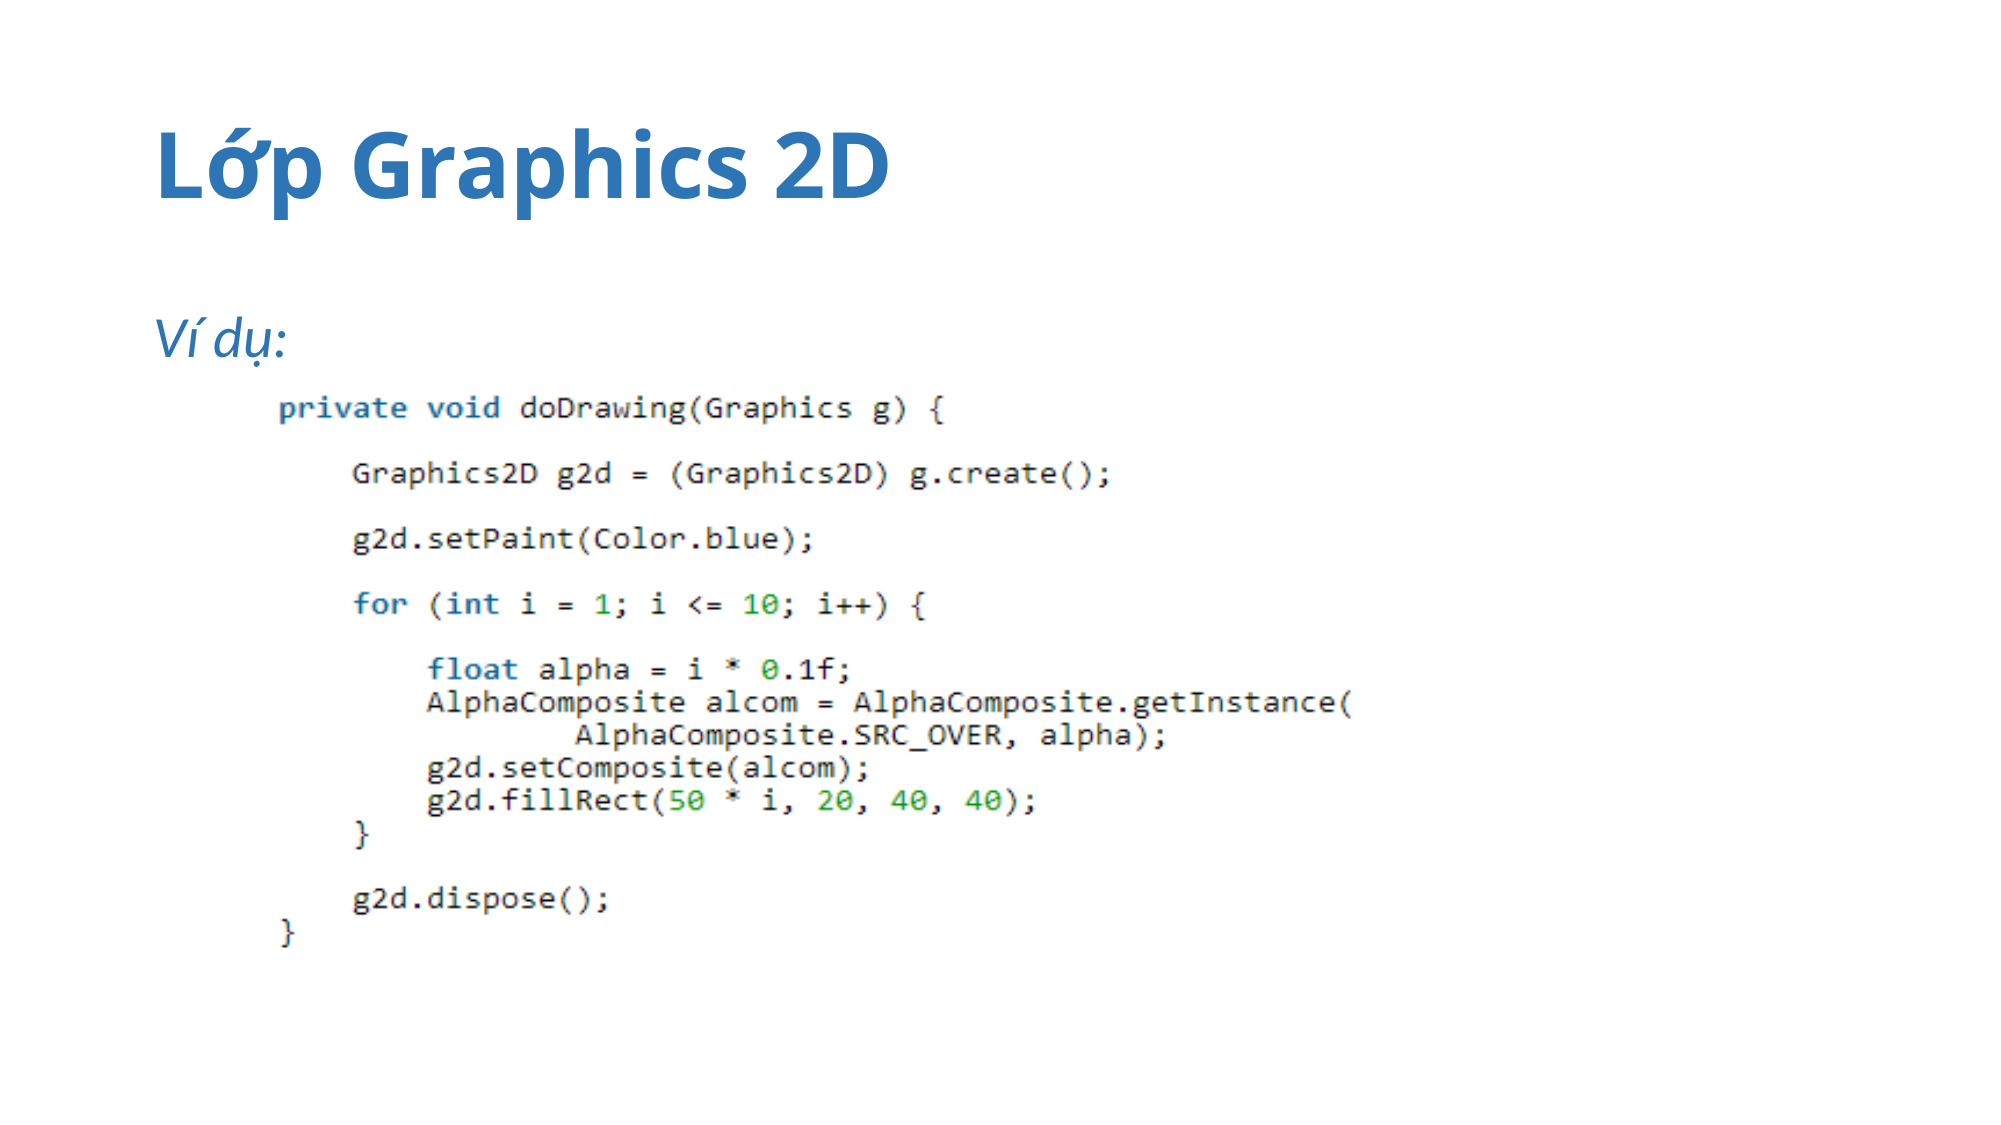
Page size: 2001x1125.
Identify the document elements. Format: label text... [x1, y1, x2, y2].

picture [260, 379, 1416, 961]
title Lớp Graphics 2D [138, 60, 1864, 278]
list Ví dụ: [138, 299, 1864, 1014]
